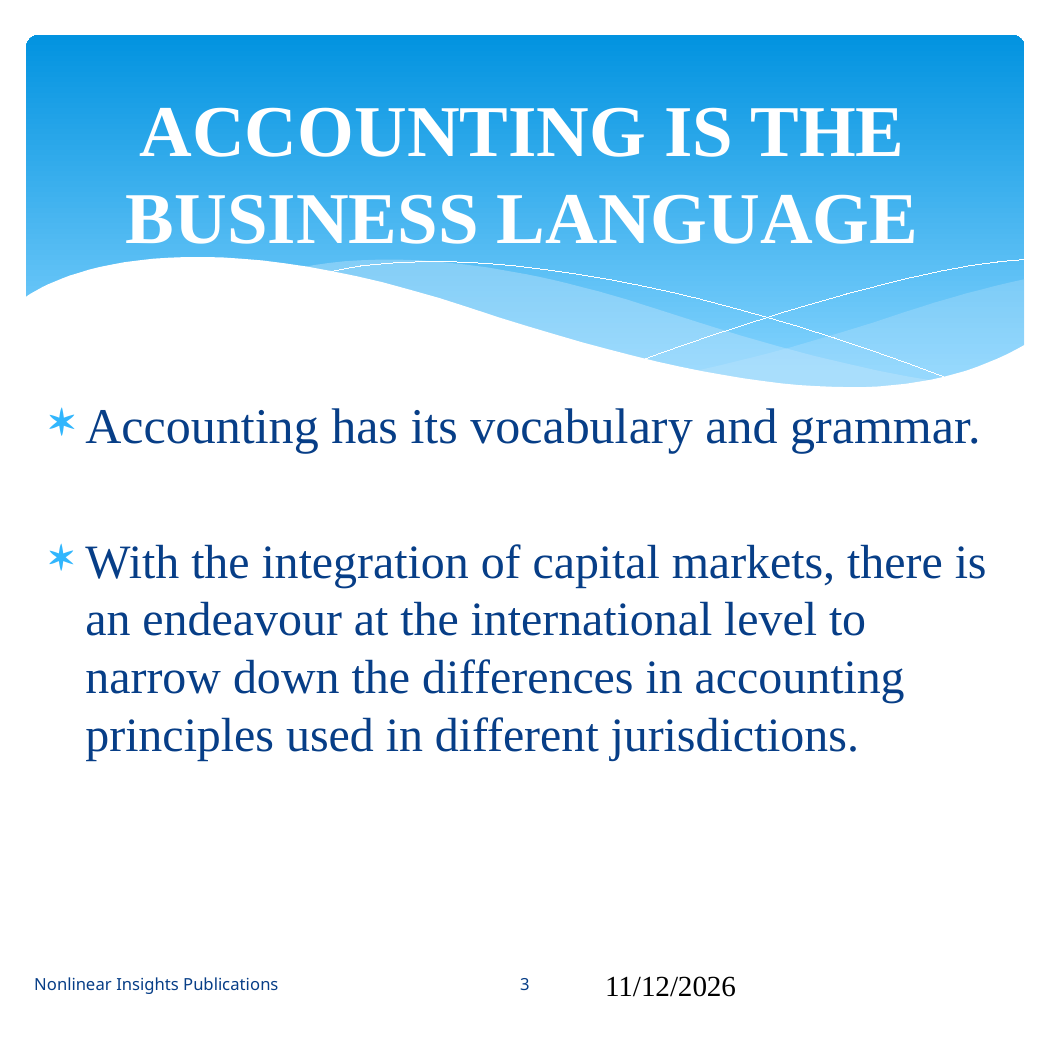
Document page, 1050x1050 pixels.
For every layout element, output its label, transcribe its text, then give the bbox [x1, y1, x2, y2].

title ACCOUNTING IS THE BUSINESS LANGUAGE [50, 74, 995, 267]
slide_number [592, 956, 1028, 1013]
list Accounting has its vocabulary and grammar. With the integration of capital markets, there is an endeavour at the international level to narrow down the differences in accounting principles used in different jurisdictions. [37, 387, 1025, 1050]
slide_number 3 [458, 956, 592, 1013]
footer Nonlinear Insights Publications [22, 956, 457, 1013]
